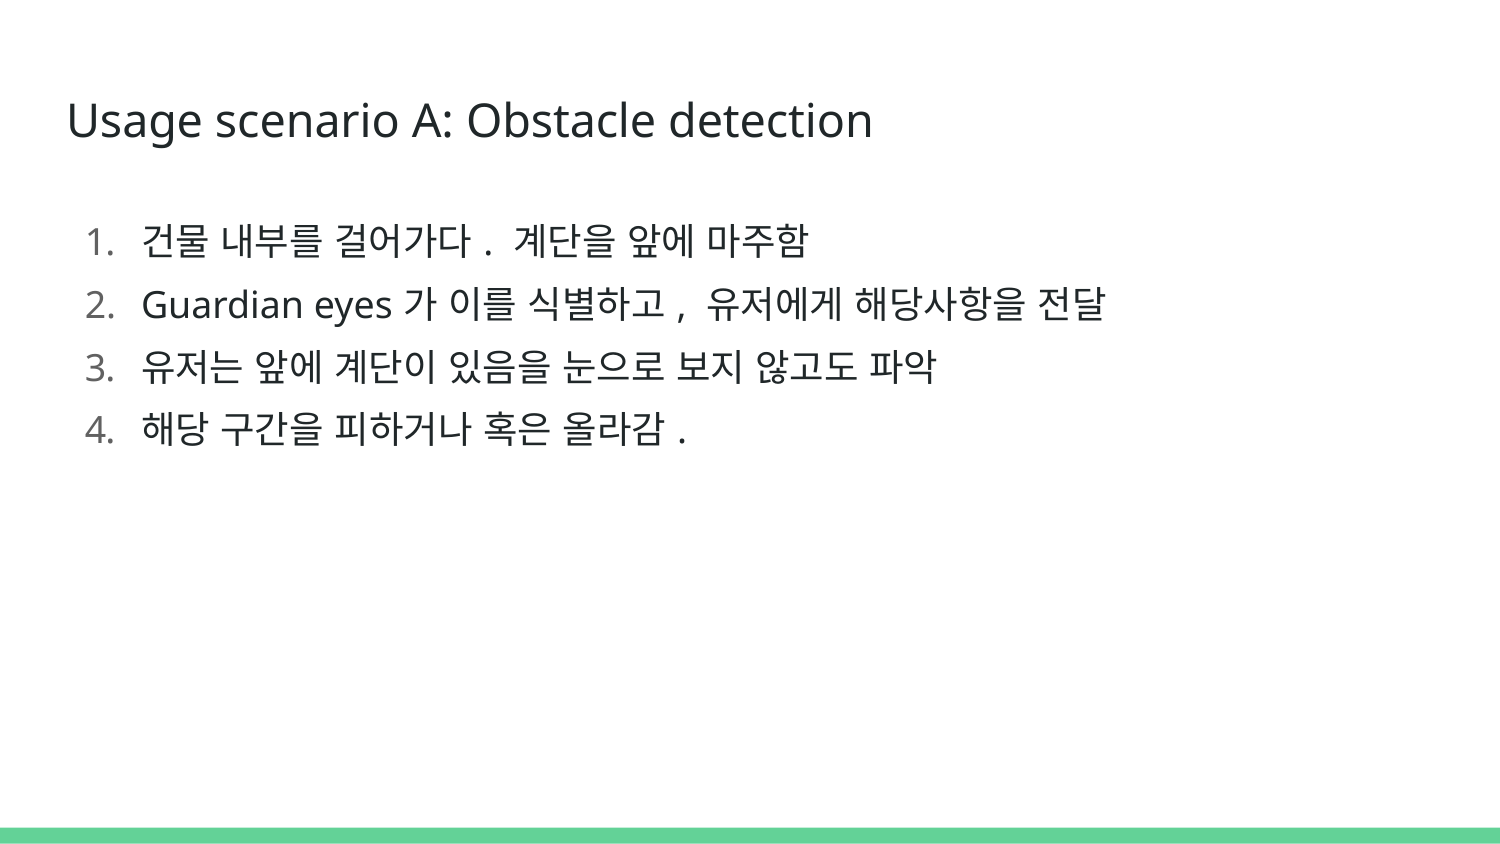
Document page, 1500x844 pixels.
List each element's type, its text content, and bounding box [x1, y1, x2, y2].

title Usage scenario A: Obstacle detection [51, 72, 1449, 167]
list 건물 내부를 걸어가다. 계단을 앞에 마주함 Guardian eyes가 이를 식별하고, 유저에게 해당사항을 전달 유저는 앞에 계단이 있음을 눈으로 보지 않고도 파악 해당 구간을 피하거나 혹은 올라감. [51, 189, 1449, 750]
